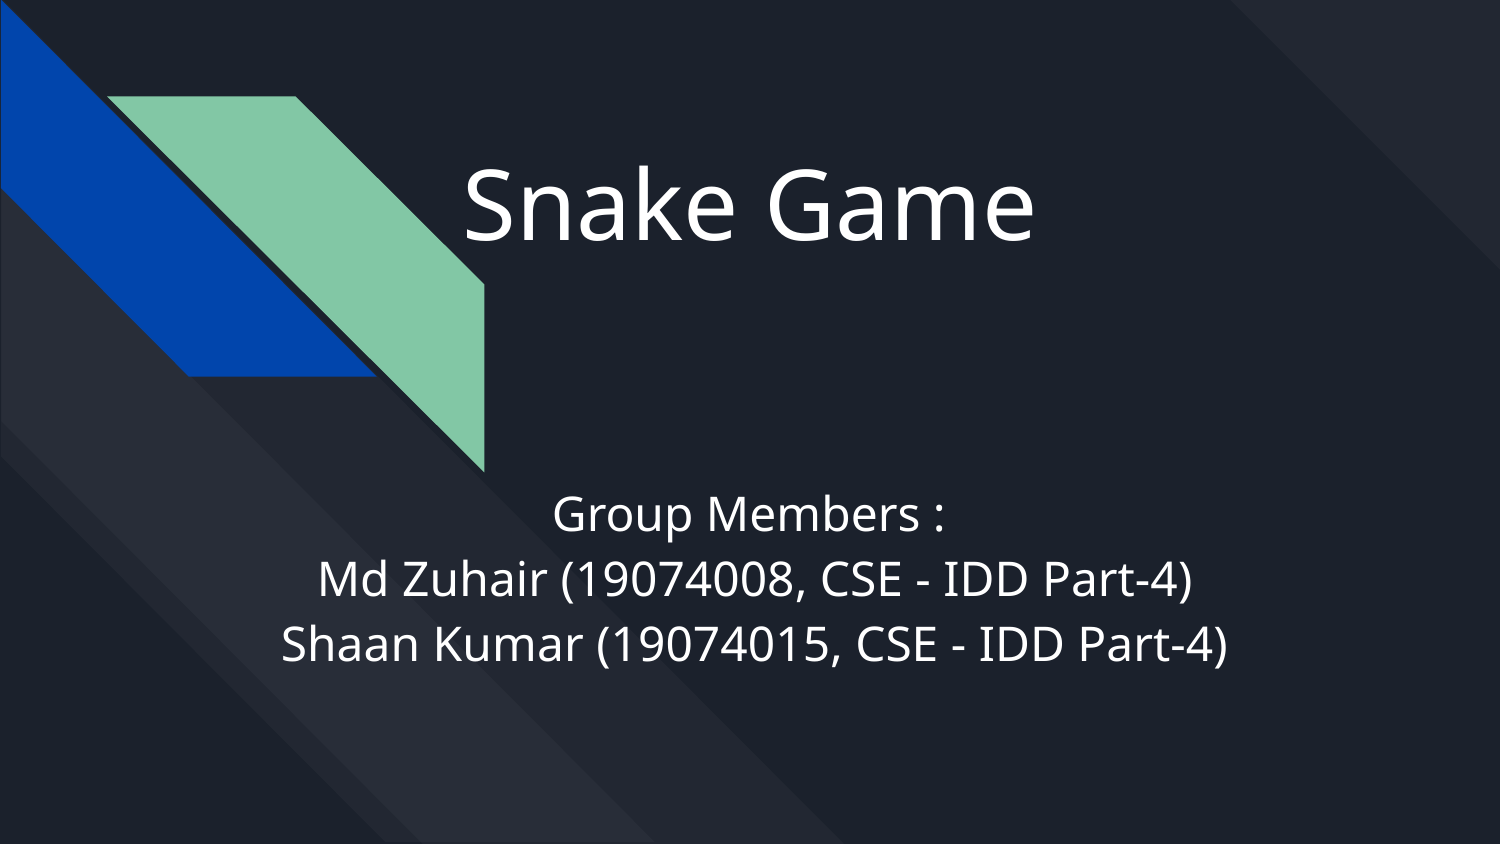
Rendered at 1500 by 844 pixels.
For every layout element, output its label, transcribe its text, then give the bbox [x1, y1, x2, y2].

title Snake Game [51, 120, 1449, 316]
subtitle Group Members : Md Zuhair (19074008, CSE - IDD Part-4) Shaan Kumar (19074015, CSE - IDD Part-4) [51, 464, 1460, 709]
